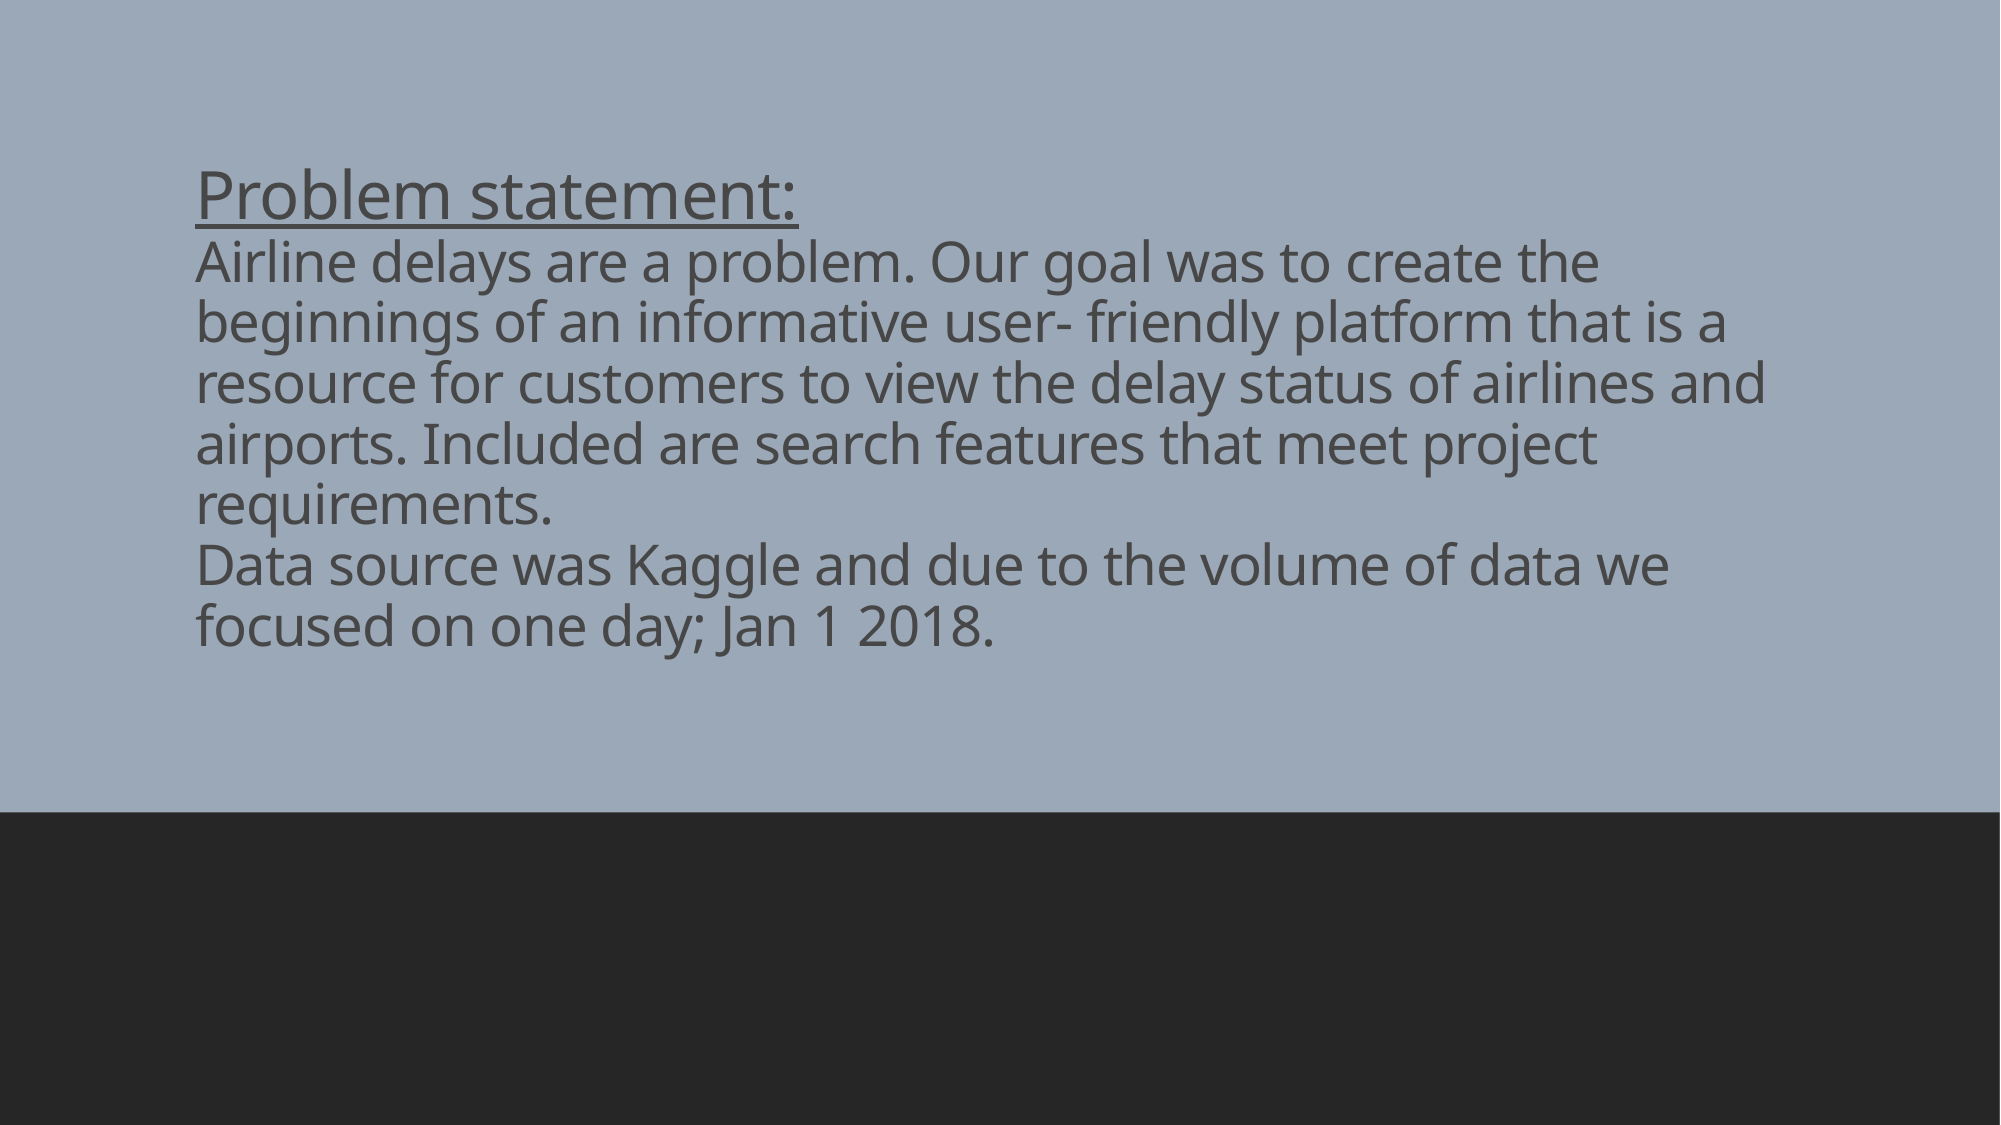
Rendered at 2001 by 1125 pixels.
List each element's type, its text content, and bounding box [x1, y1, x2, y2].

text_box [0, 0, 2000, 811]
text_box [0, 811, 2000, 1125]
title Problem statement: Airline delays are a problem. Our goal was to create the beginnings of an informative user- friendly platform that is a resource for customers to view the delay status of airlines and airports. Included are search features that meet project requirements. Data source was Kaggle and due to the volume of data we focused on one day; Jan 1 2018. [180, 124, 1830, 763]
